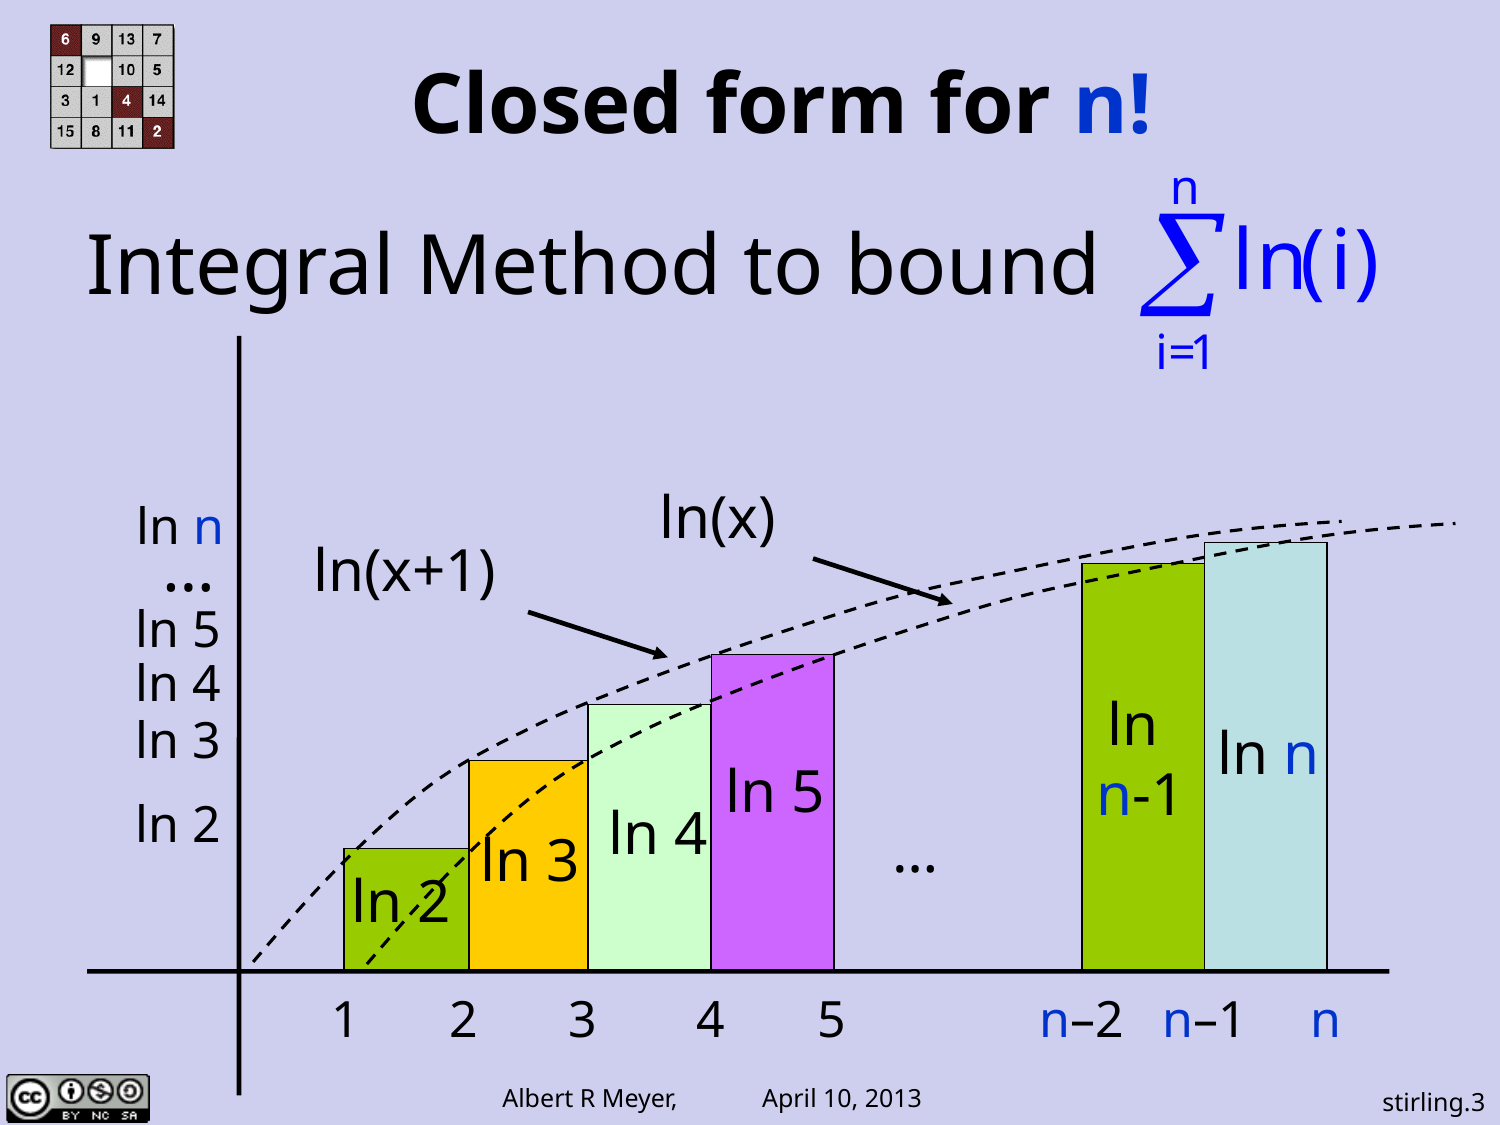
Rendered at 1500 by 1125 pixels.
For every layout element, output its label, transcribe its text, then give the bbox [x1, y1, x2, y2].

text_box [1127, 149, 1401, 388]
picture [6, 1074, 150, 1123]
text_box Integral Method to bound [71, 184, 1122, 320]
picture [50, 24, 175, 149]
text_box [252, 472, 1456, 965]
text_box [86, 335, 1390, 1096]
title Closed form for n! [187, 24, 1376, 176]
